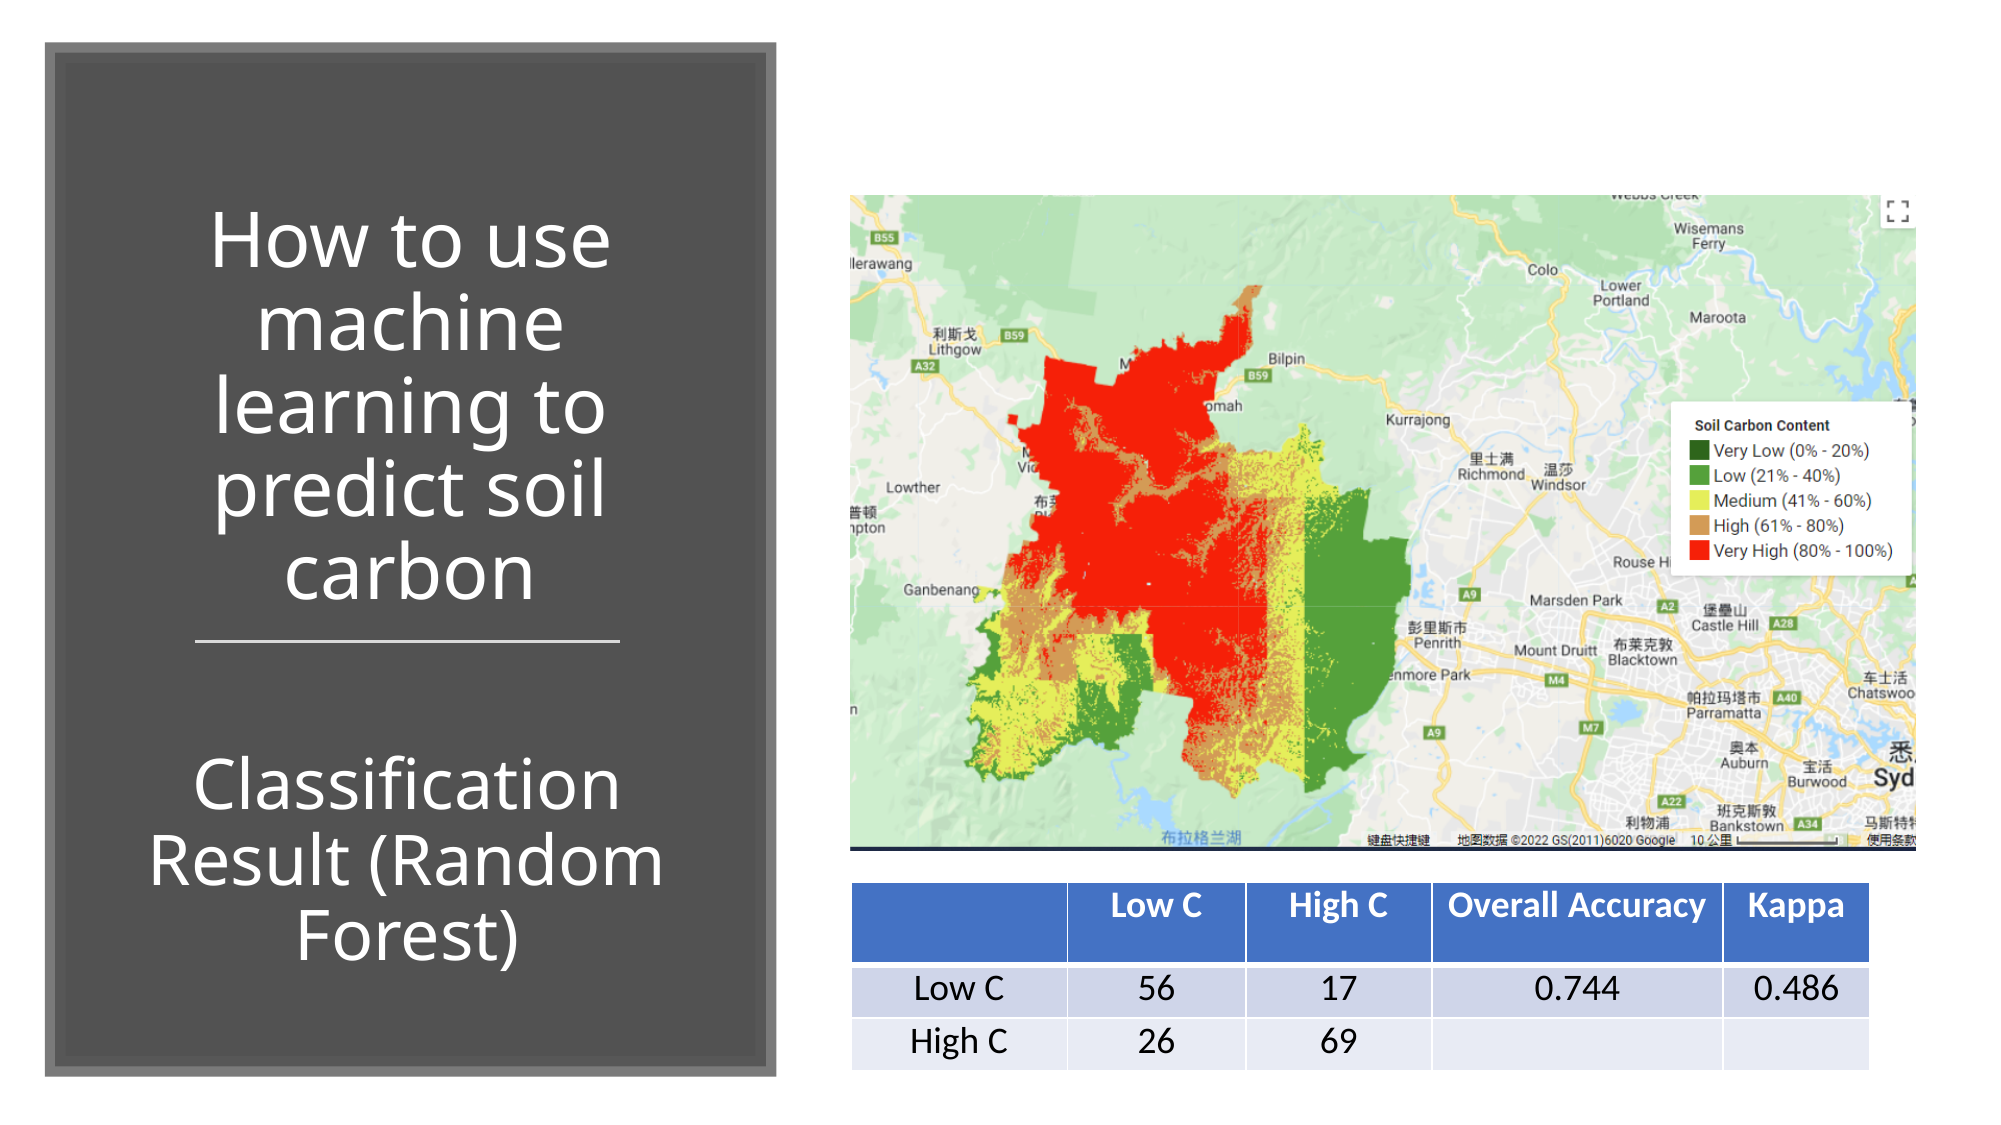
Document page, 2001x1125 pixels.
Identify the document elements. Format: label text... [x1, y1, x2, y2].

table_cell 26 [1068, 1019, 1245, 1070]
title How to use machine learning to predict soil carbon [110, 149, 711, 624]
table_cell 17 [1247, 968, 1431, 1017]
table_header Overall Accuracy [1433, 883, 1722, 962]
picture [850, 195, 1916, 851]
table_cell Low C [852, 968, 1067, 1017]
table_header Low C [1068, 883, 1245, 962]
table_header High C [1247, 883, 1431, 962]
text_box Classification Result (Random Forest) [107, 687, 708, 984]
table_cell 69 [1247, 1019, 1431, 1070]
table_cell [1433, 1019, 1722, 1070]
table_cell [1724, 1019, 1869, 1070]
table_cell High C [852, 1019, 1067, 1070]
table_header [852, 883, 1067, 962]
table_cell 0.744 [1433, 968, 1722, 1017]
table_cell 56 [1068, 968, 1245, 1017]
table_cell 0.486 [1724, 968, 1869, 1017]
text_box [54, 52, 767, 1067]
table_header Kappa [1724, 883, 1869, 962]
